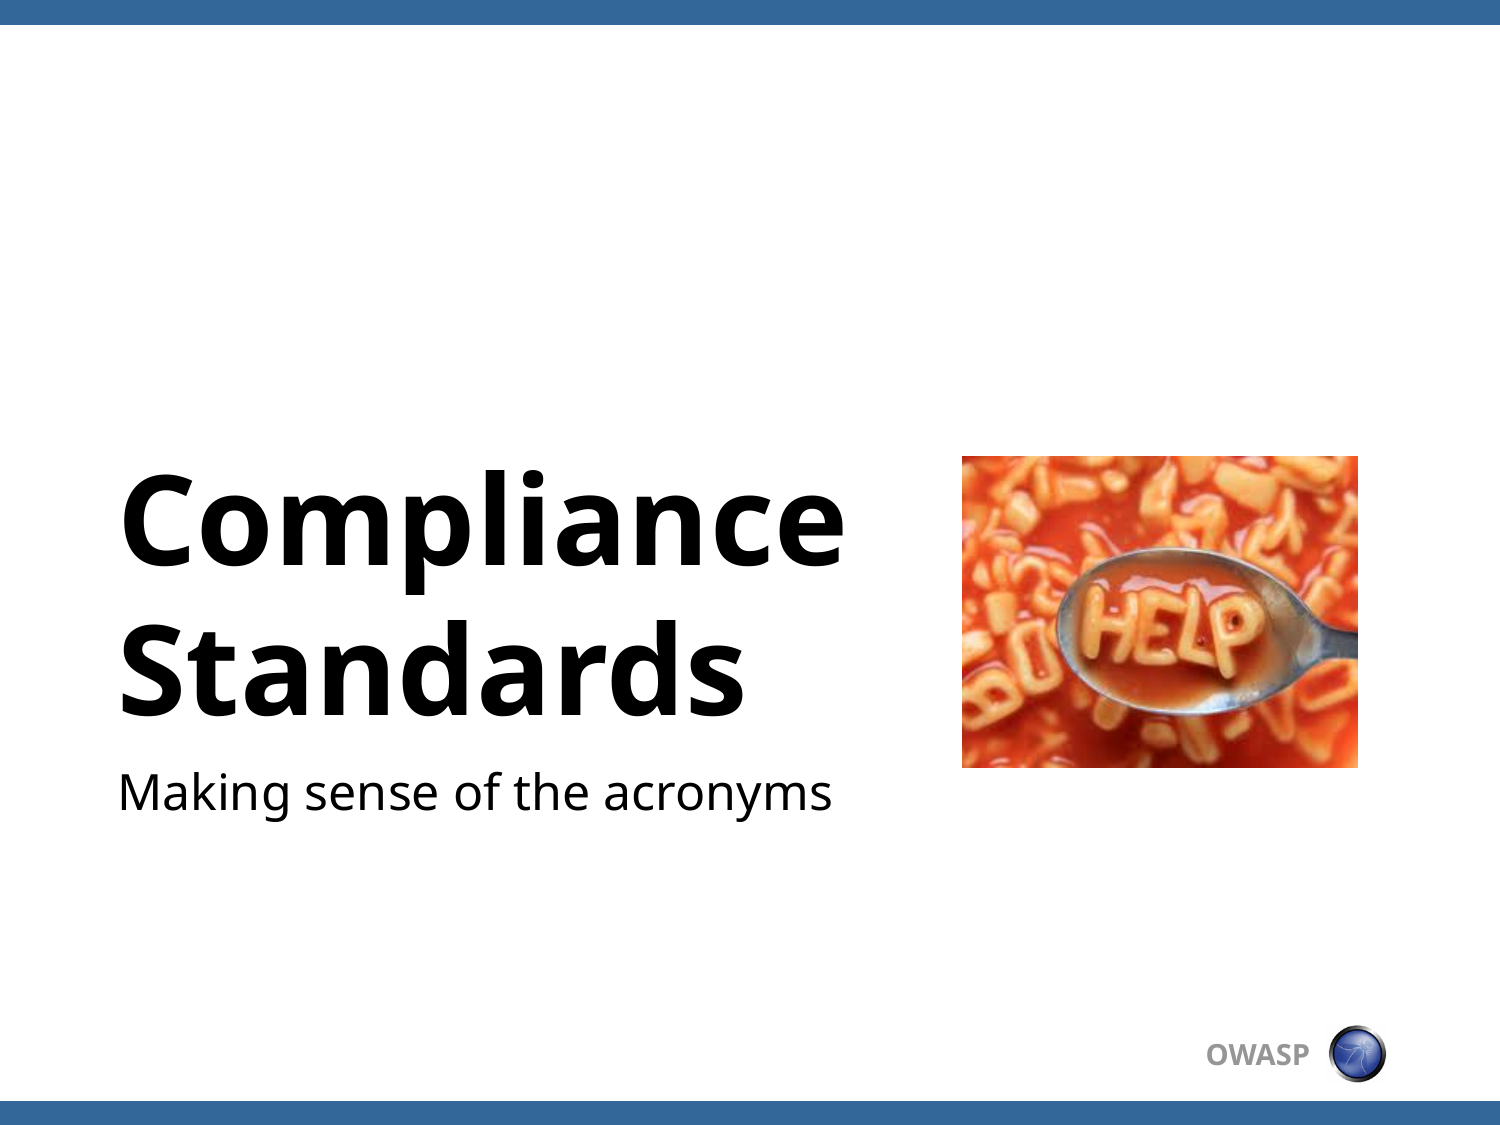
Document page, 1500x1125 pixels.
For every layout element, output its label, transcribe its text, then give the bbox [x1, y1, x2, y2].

list Making sense of the acronyms [102, 752, 1397, 999]
picture [962, 456, 1358, 768]
title Compliance Standards [102, 280, 1397, 749]
picture [1325, 1024, 1388, 1083]
